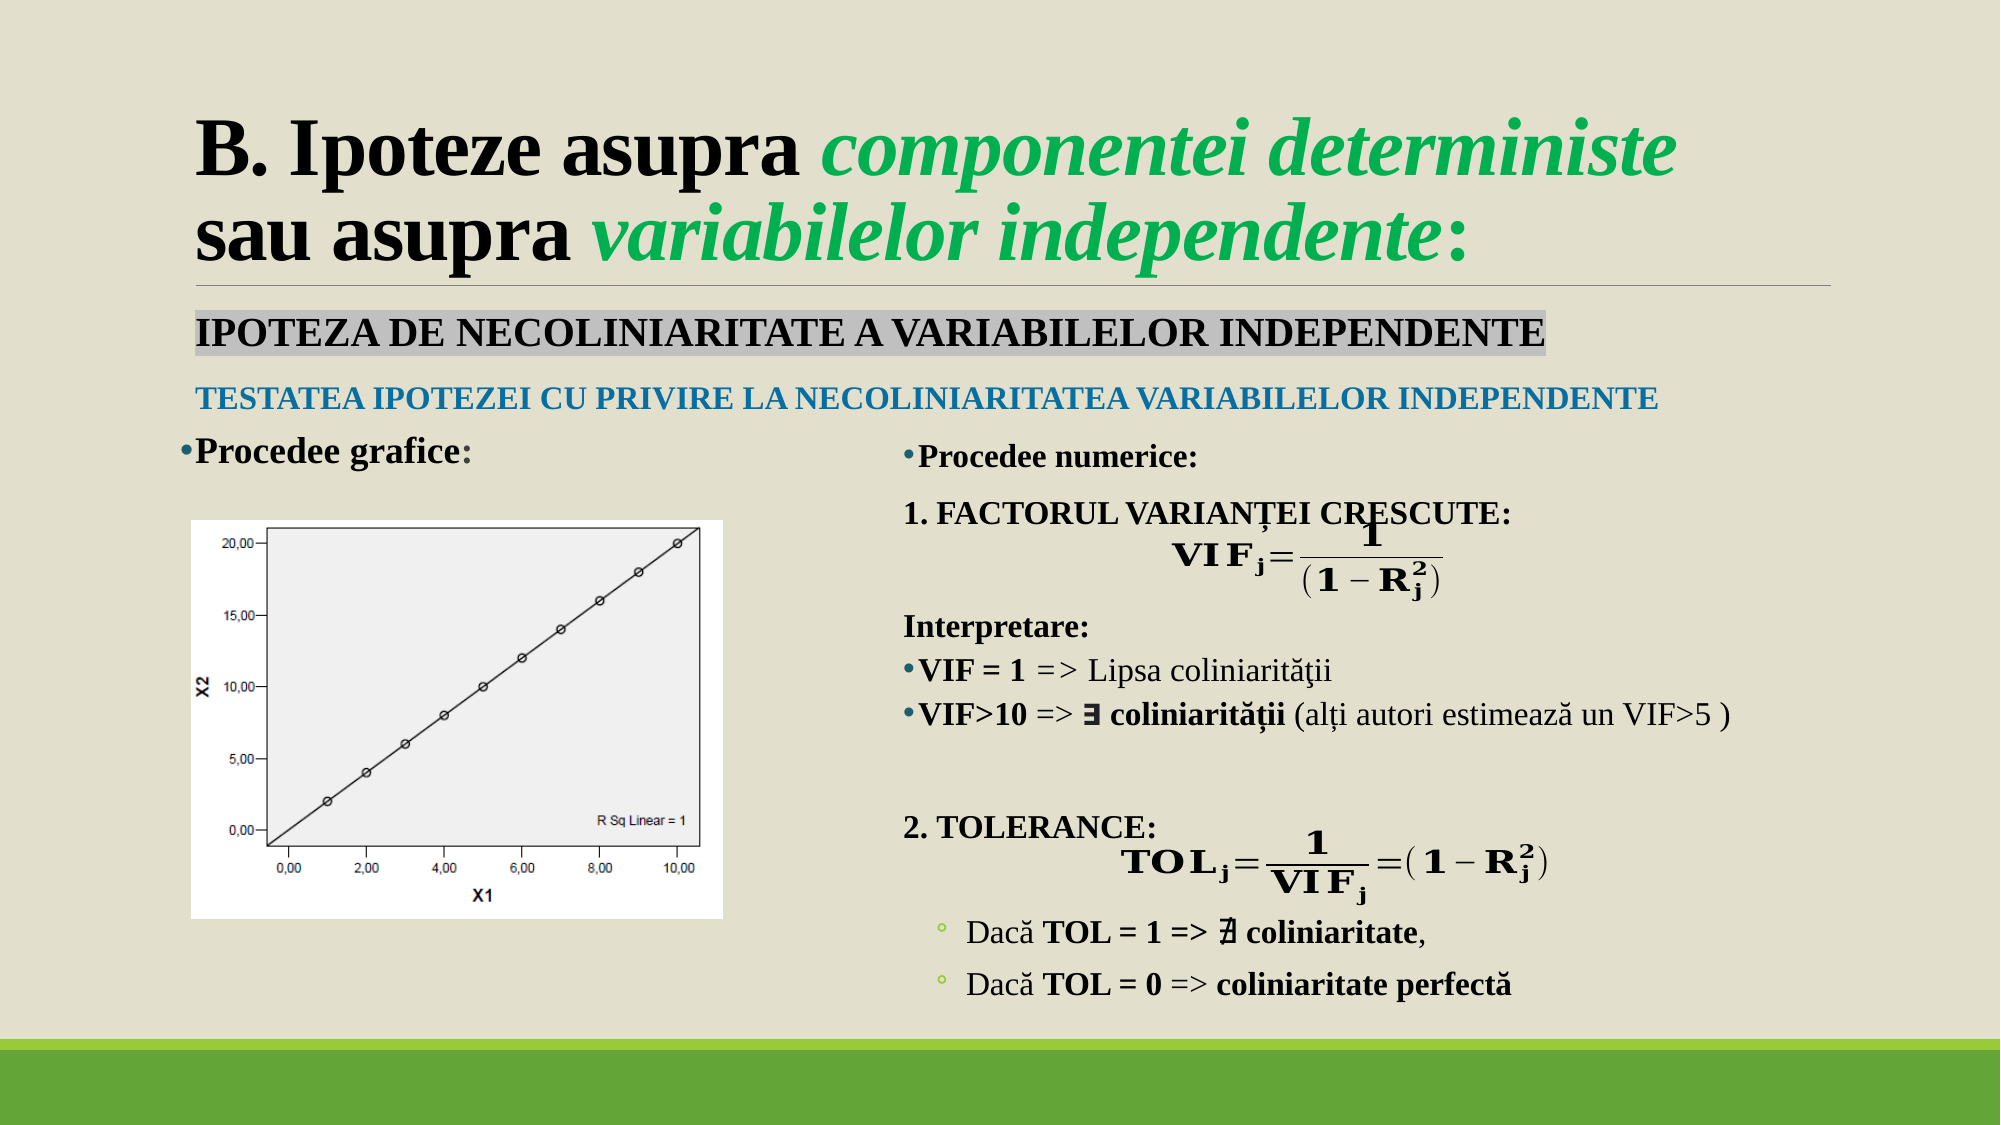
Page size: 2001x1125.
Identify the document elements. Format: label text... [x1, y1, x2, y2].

title B. Ipoteze asupra componentei deterministe sau asupra variabilelor independente: [180, 47, 1830, 285]
text_box Procedee numerice: 1. FACTORUL VARIANȚEI CRESCUTE: Interpretare: VIF = 1 => Lipsa coliniarităţii VIF>10 => ∃ coliniarității (alți autori estimează un VIF>5 ) 2. TOLERANCE: Dacă TOL = 1 => ∄ coliniaritate, Dacă TOL = 0 => coliniaritate perfectă [903, 426, 1916, 1036]
picture [190, 519, 723, 920]
list Ipoteza de necoliniaritate a variabilelor independente Testatea ipotezei cu privire la necoliniaritatea variabilelor independente [180, 302, 1830, 424]
list Procedee grafice: [180, 423, 904, 978]
